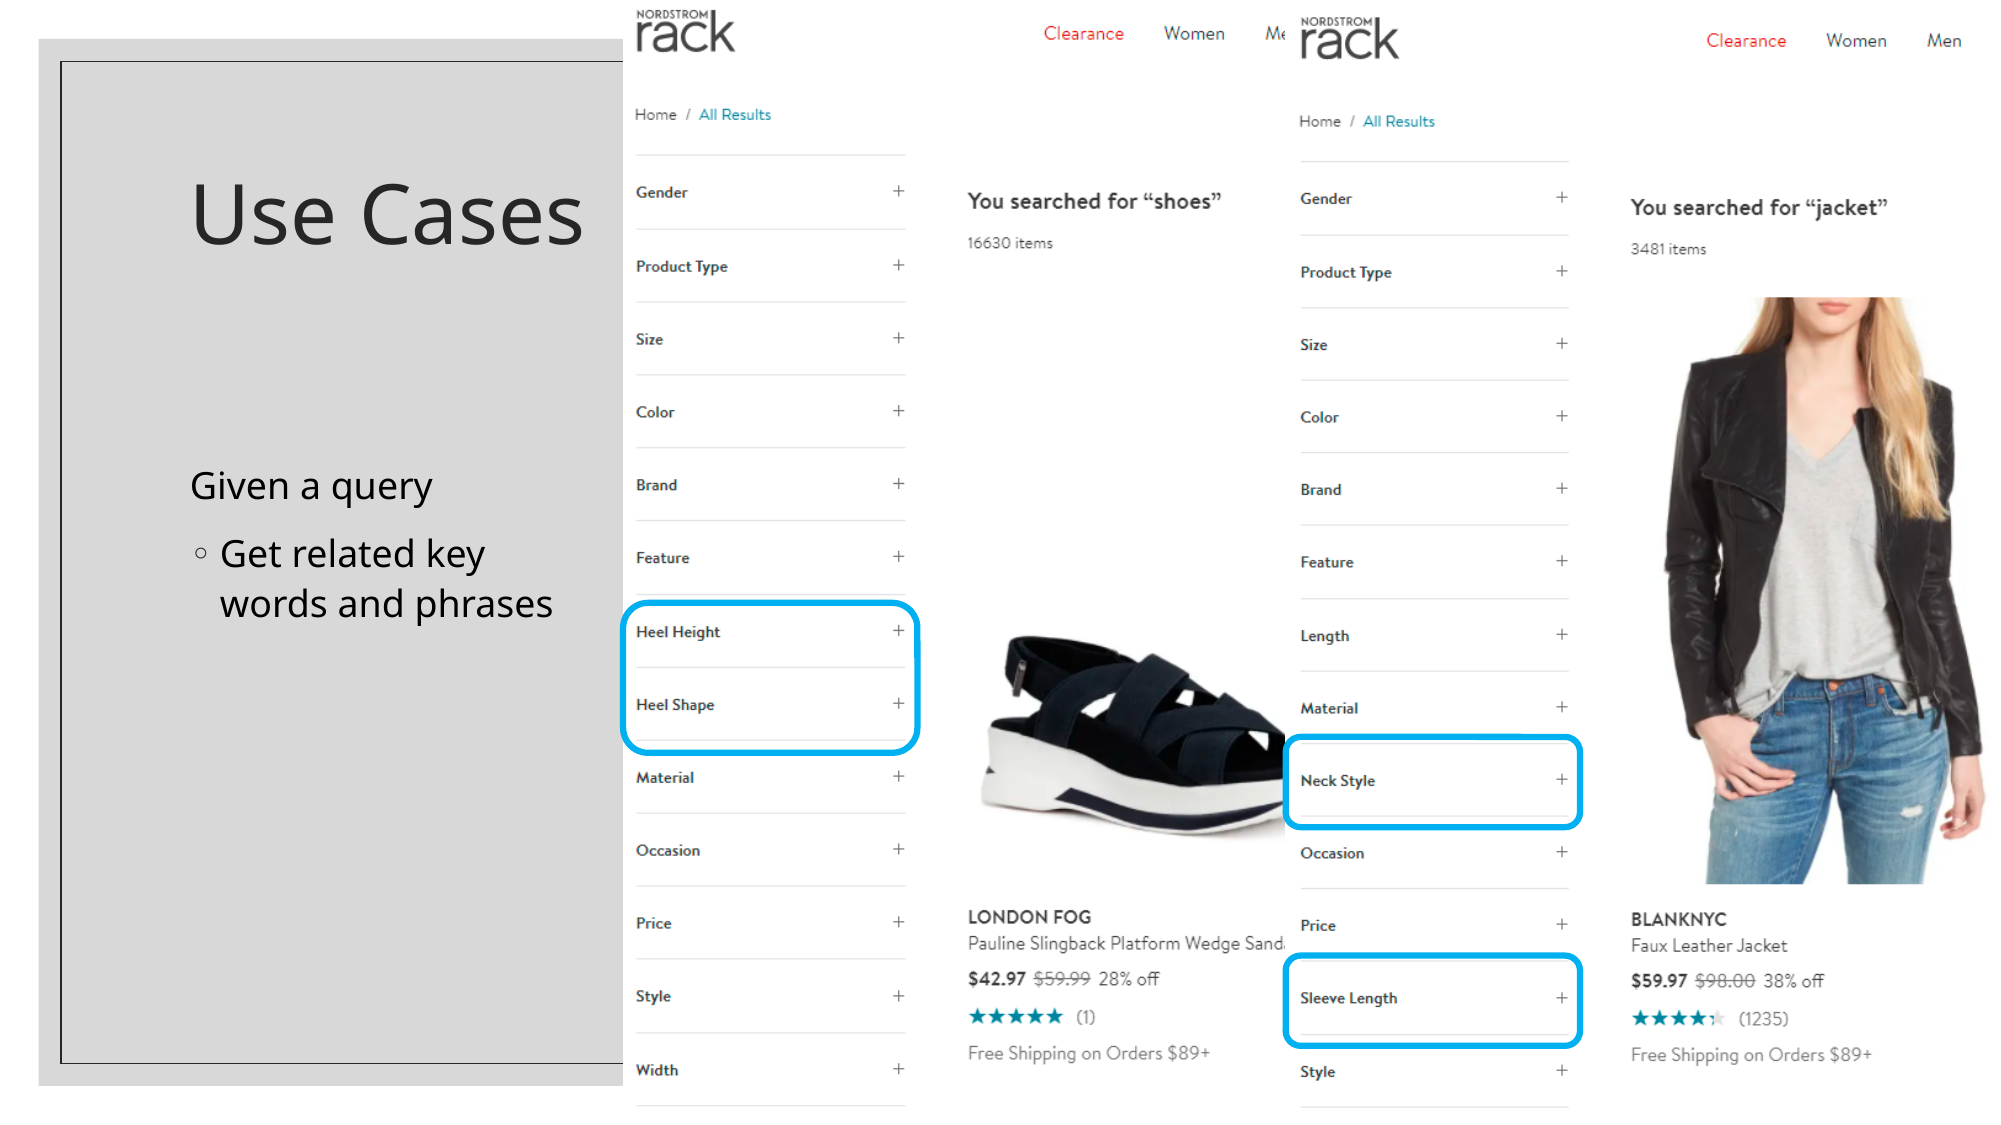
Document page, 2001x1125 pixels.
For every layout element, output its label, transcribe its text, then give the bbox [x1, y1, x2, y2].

title Use Cases [174, 105, 617, 331]
picture [623, 0, 1999, 1125]
list Given a query Get related key words and phrases [174, 450, 611, 675]
picture [627, 607, 914, 749]
